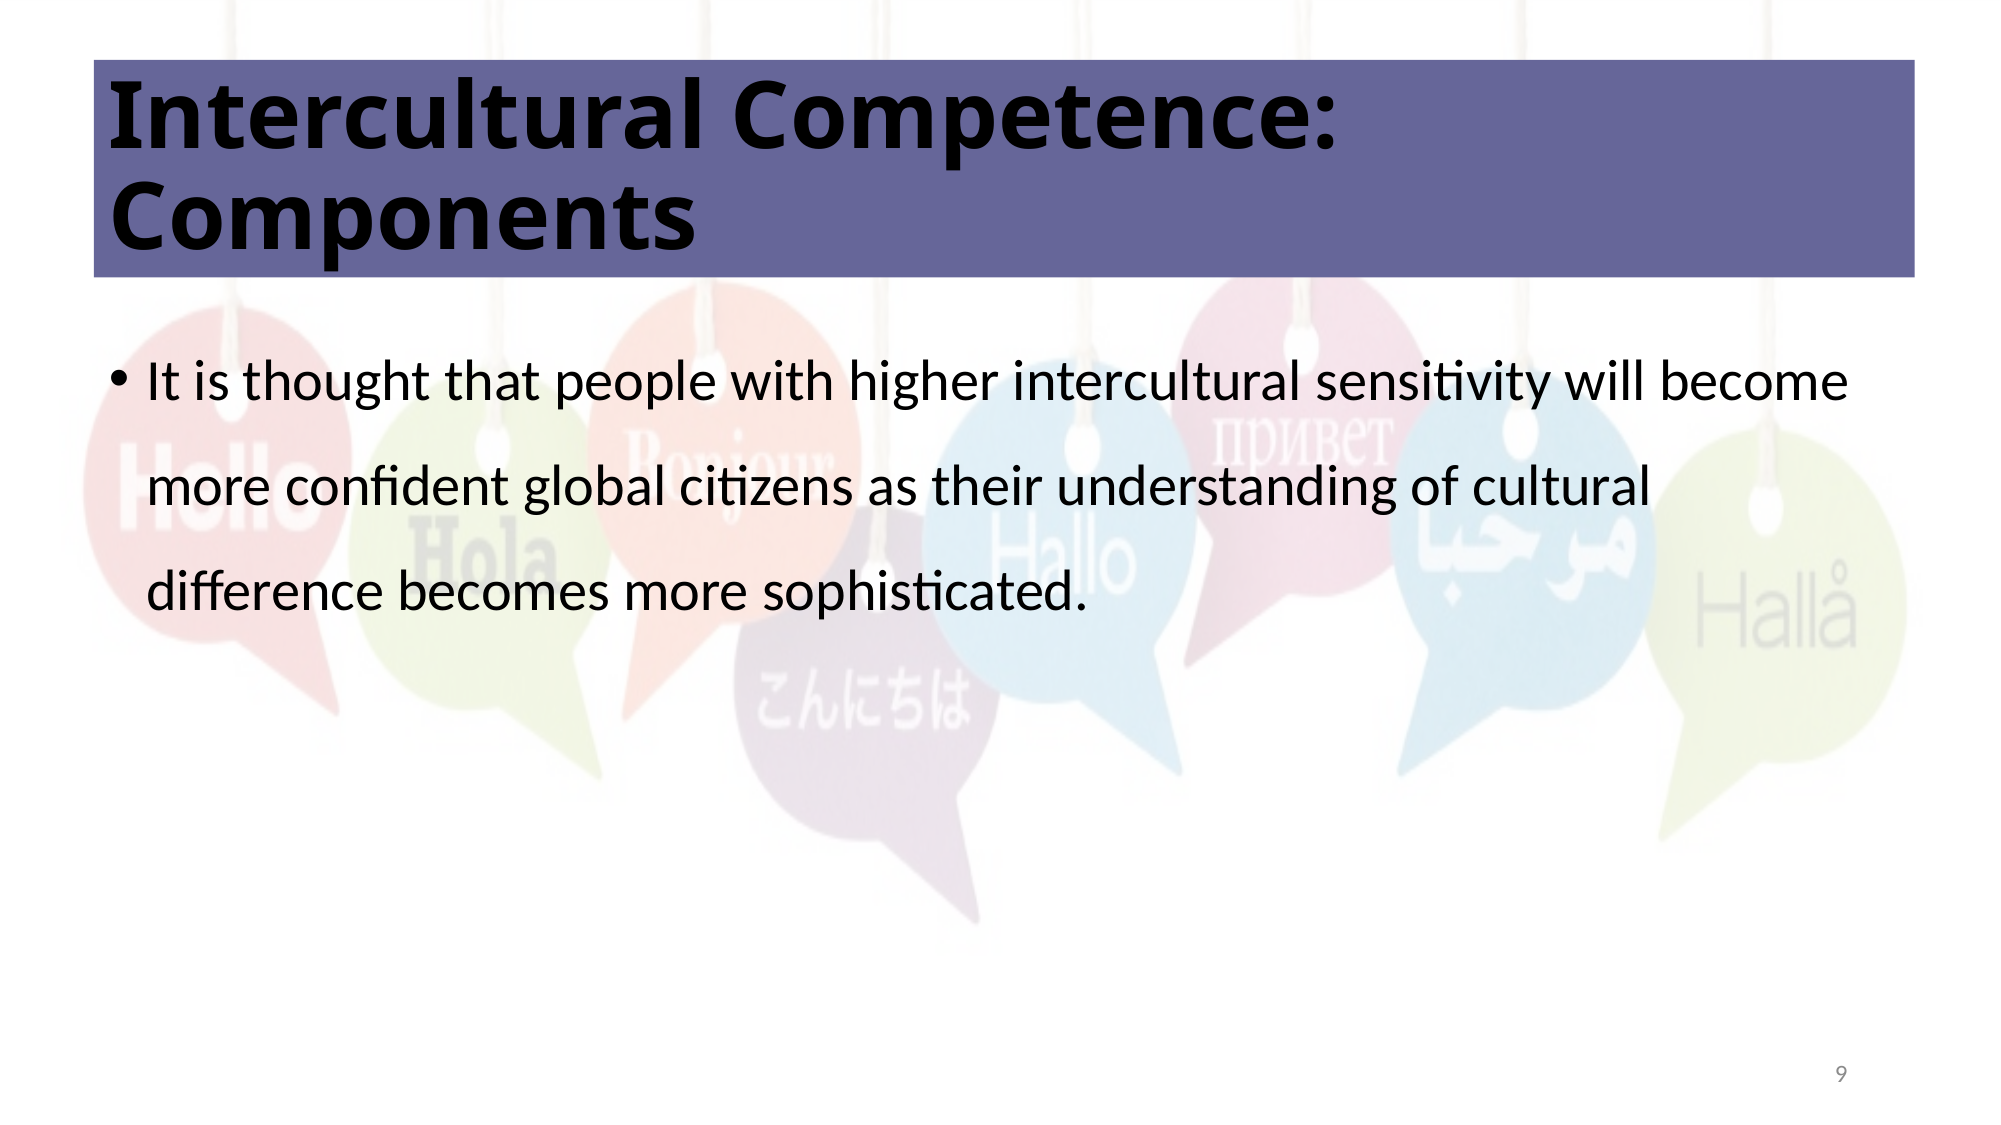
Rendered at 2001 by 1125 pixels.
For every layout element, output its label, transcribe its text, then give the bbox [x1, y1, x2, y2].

title Intercultural Competence: Components [93, 59, 1915, 278]
list It is thought that people with higher intercultural sensitivity will become more confident global citizens as their understanding of cultural difference becomes more sophisticated. [93, 299, 1915, 1014]
slide_number 9 [1412, 1042, 1863, 1103]
